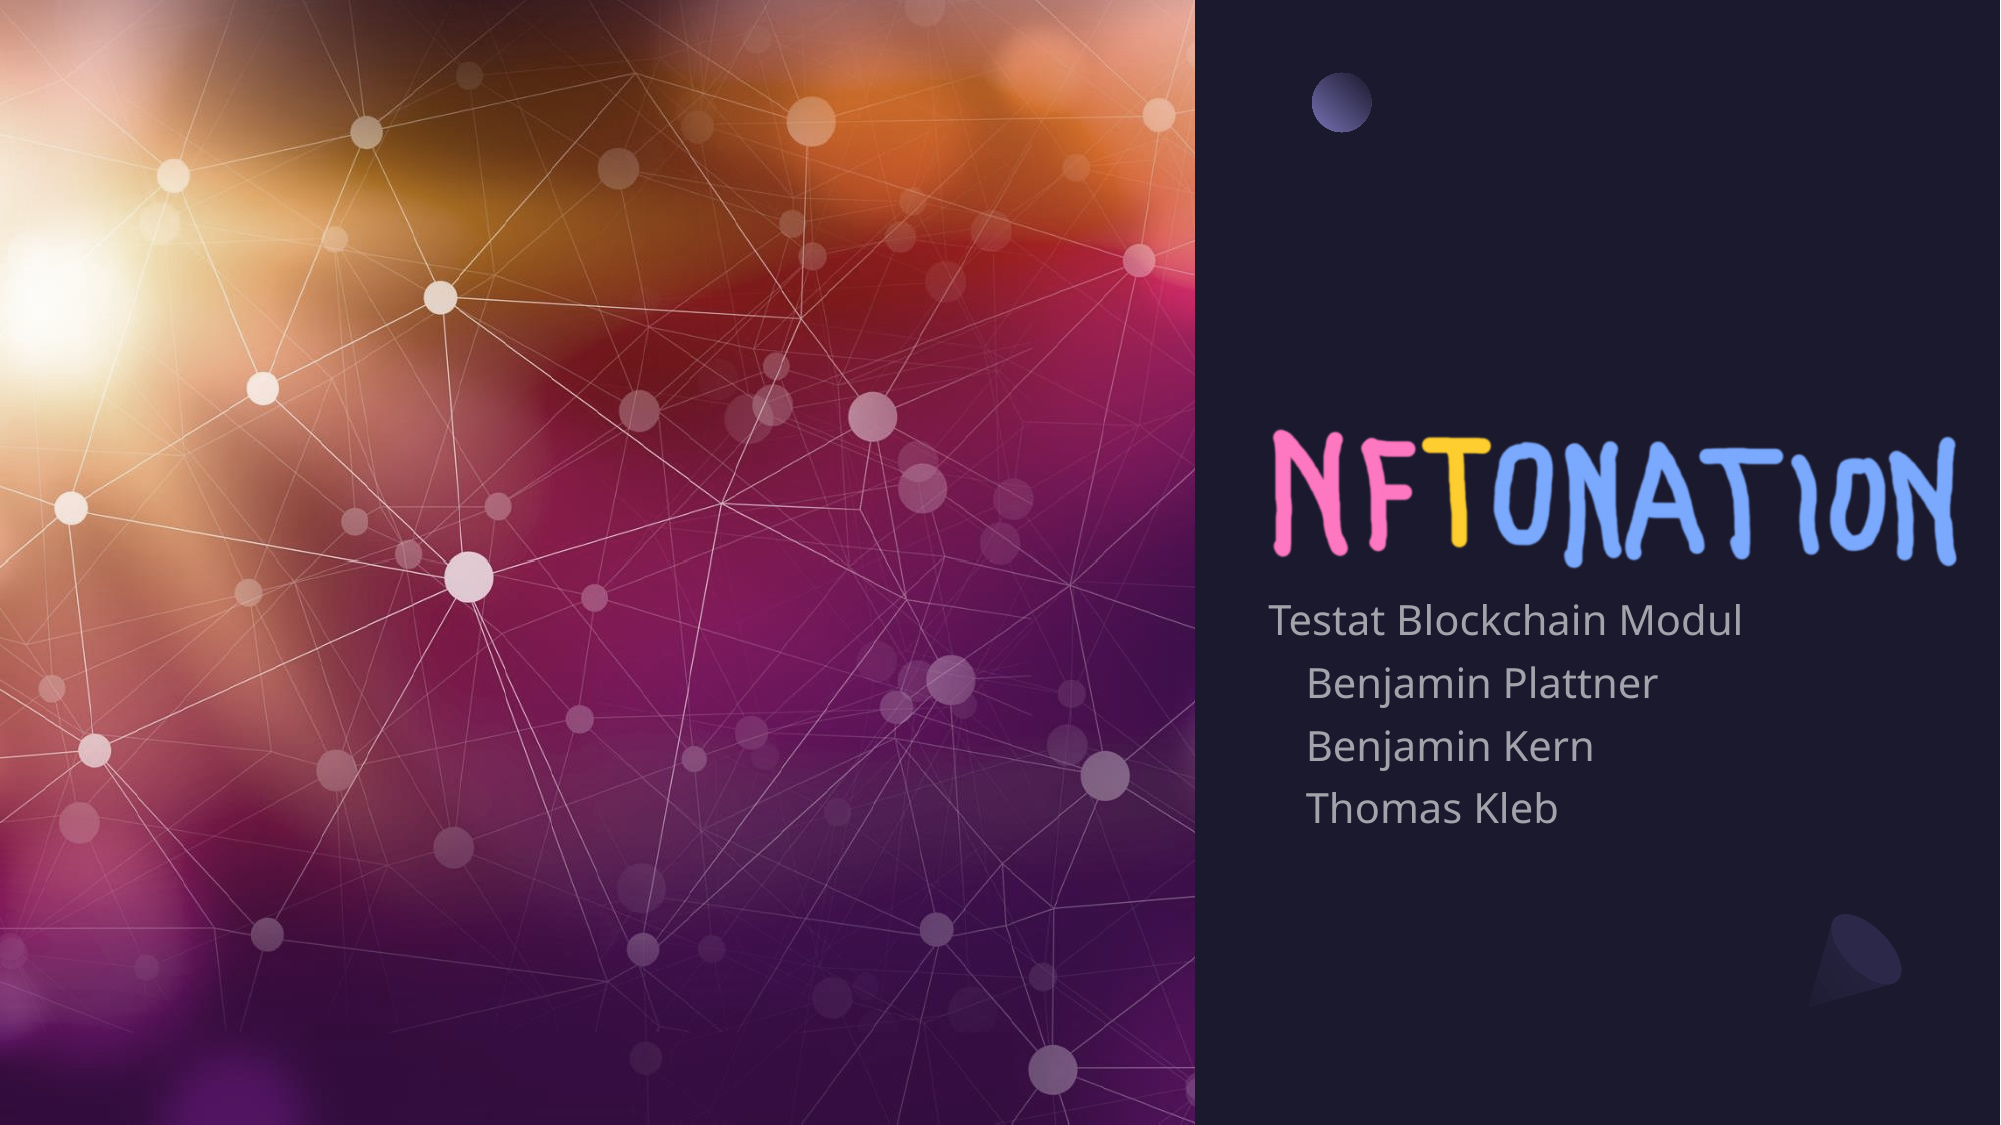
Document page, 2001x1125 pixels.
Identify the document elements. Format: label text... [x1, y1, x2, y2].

list Testat Blockchain Modul Benjamin Plattner Benjamin Kern Thomas Kleb [1268, 585, 1854, 870]
picture [0, 0, 1195, 1125]
picture [1268, 416, 1957, 571]
